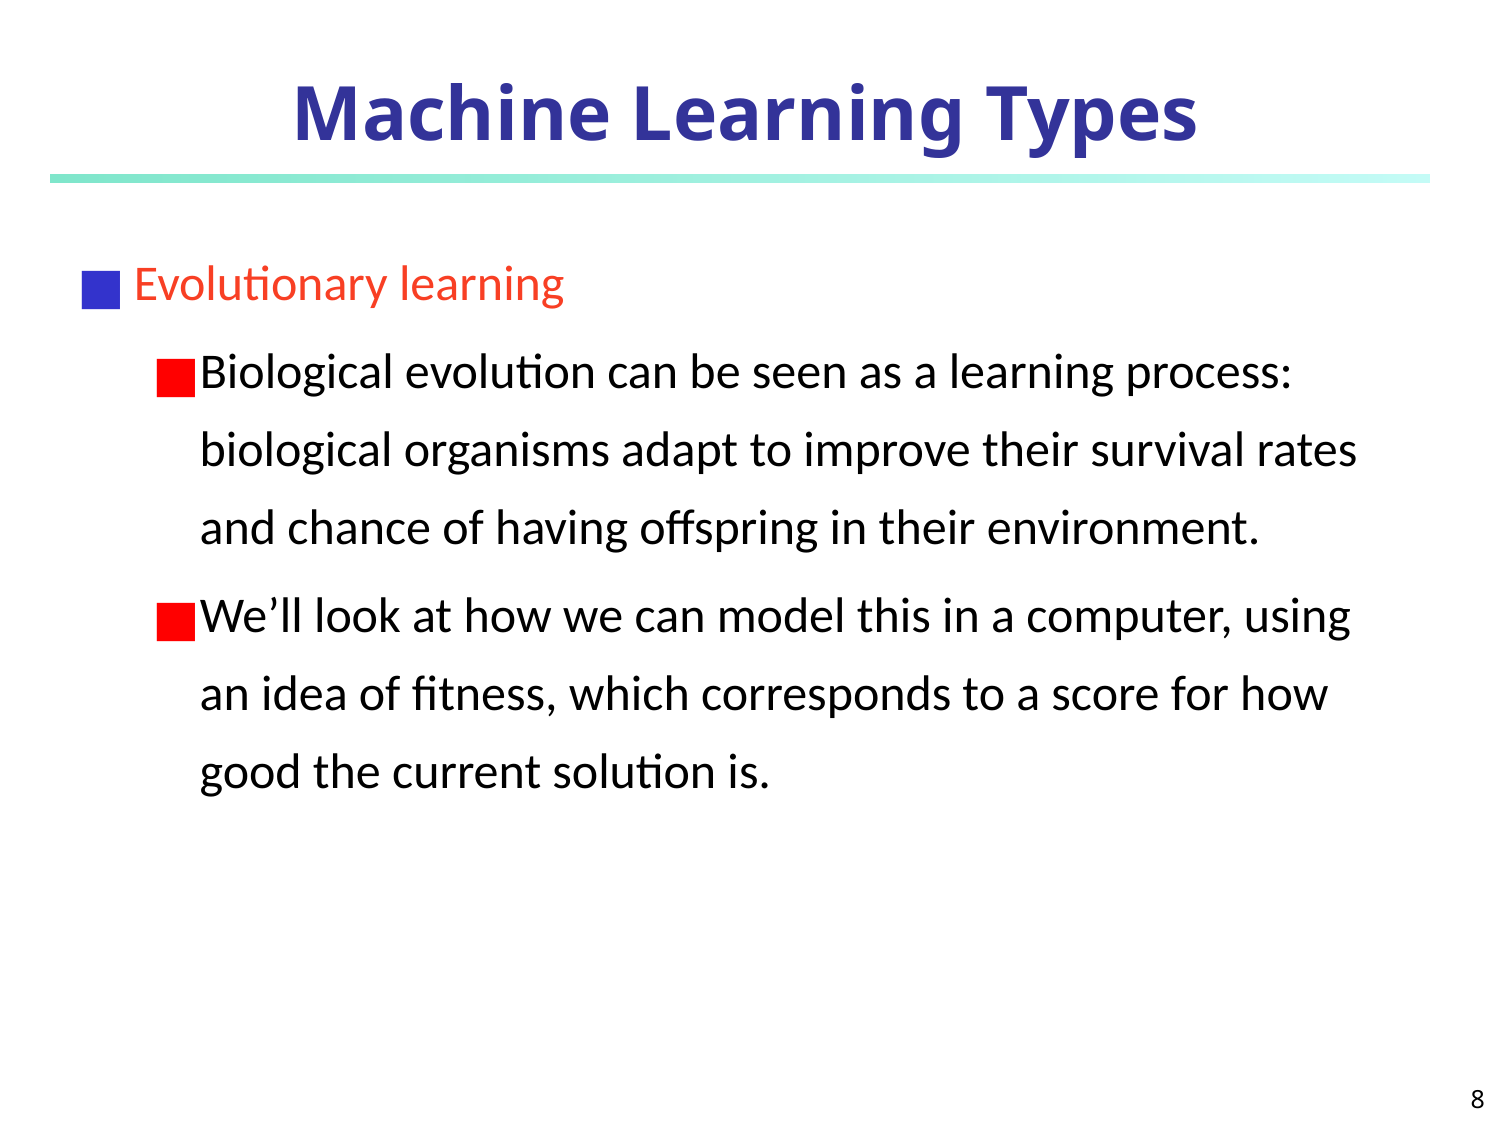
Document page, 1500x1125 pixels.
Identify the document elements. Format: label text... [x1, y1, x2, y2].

list Evolutionary learning Biological evolution can be seen as a learning process: biological organisms adapt to improve their survival rates and chance of having offspring in their environment. We’ll look at how we can model this in a computer, using an idea of fitness, which corresponds to a score for how good the current solution is. [62, 224, 1425, 1075]
text_box ‹#› [1187, 1062, 1500, 1125]
title Machine Learning Types [24, 37, 1466, 163]
